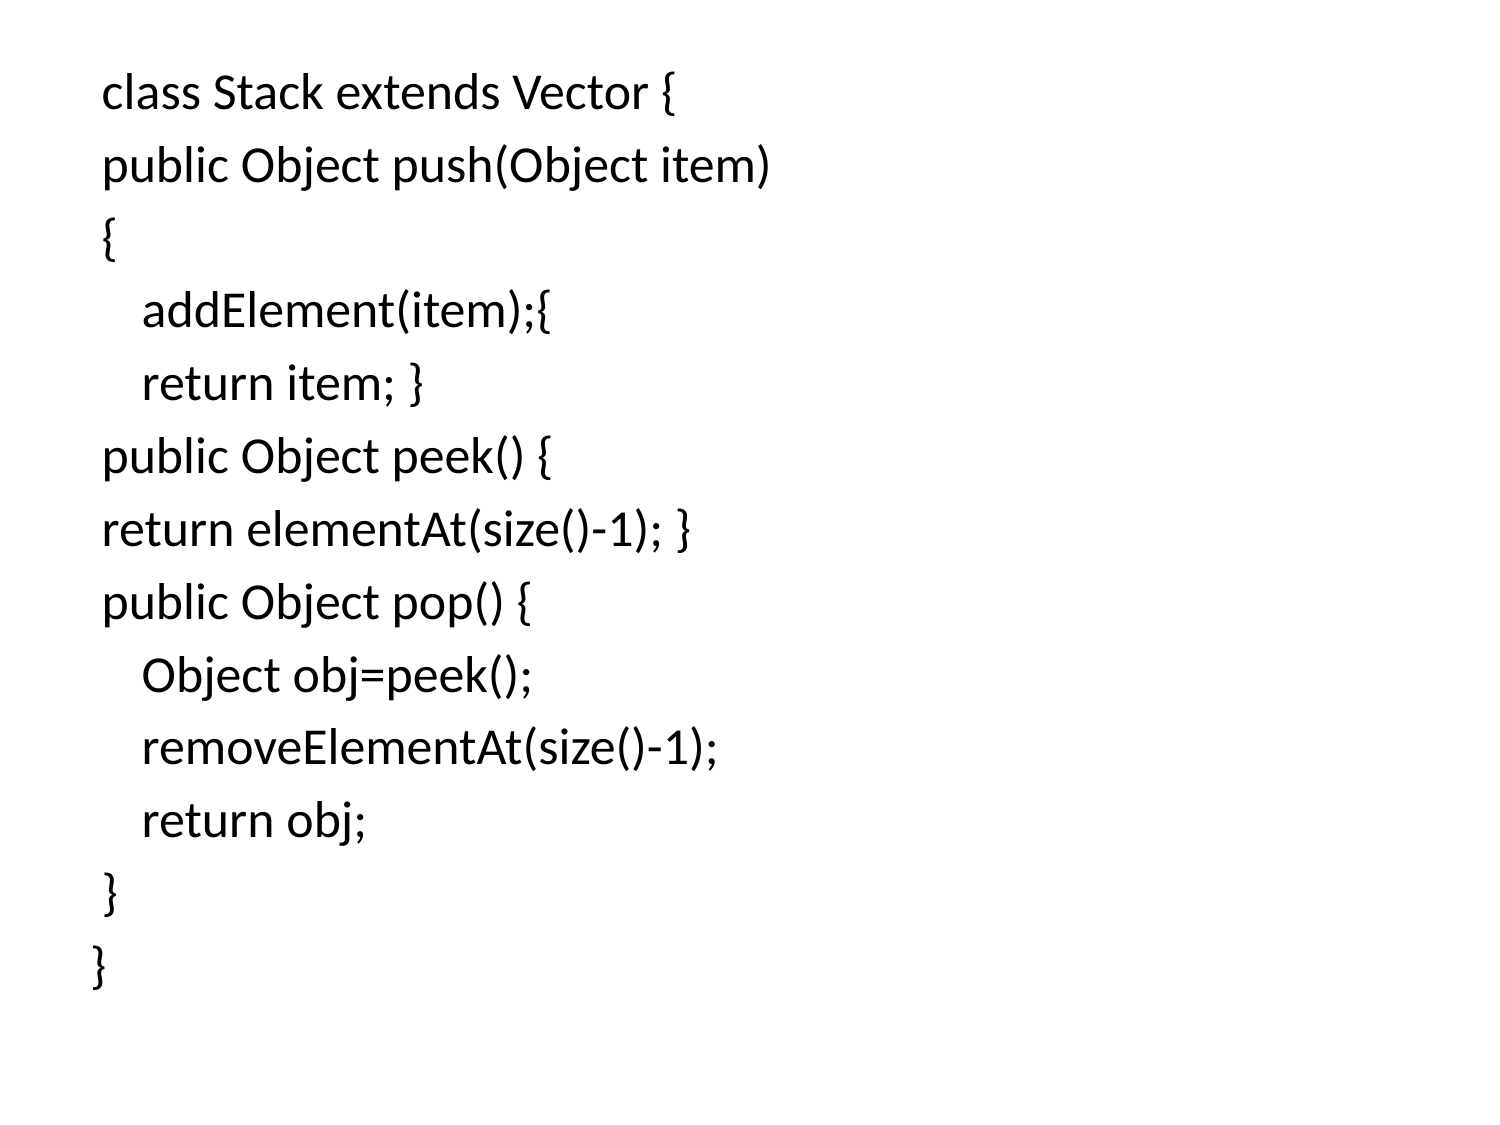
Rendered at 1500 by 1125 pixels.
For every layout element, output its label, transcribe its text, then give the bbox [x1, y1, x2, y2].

list class Stack extends Vector { public Object push(Object item) { addElement(item);{ return item; } public Object peek() { return elementAt(size()-1); } public Object pop() { Object obj=peek(); removeElementAt(size()-1); return obj; } } [75, 50, 1425, 1005]
